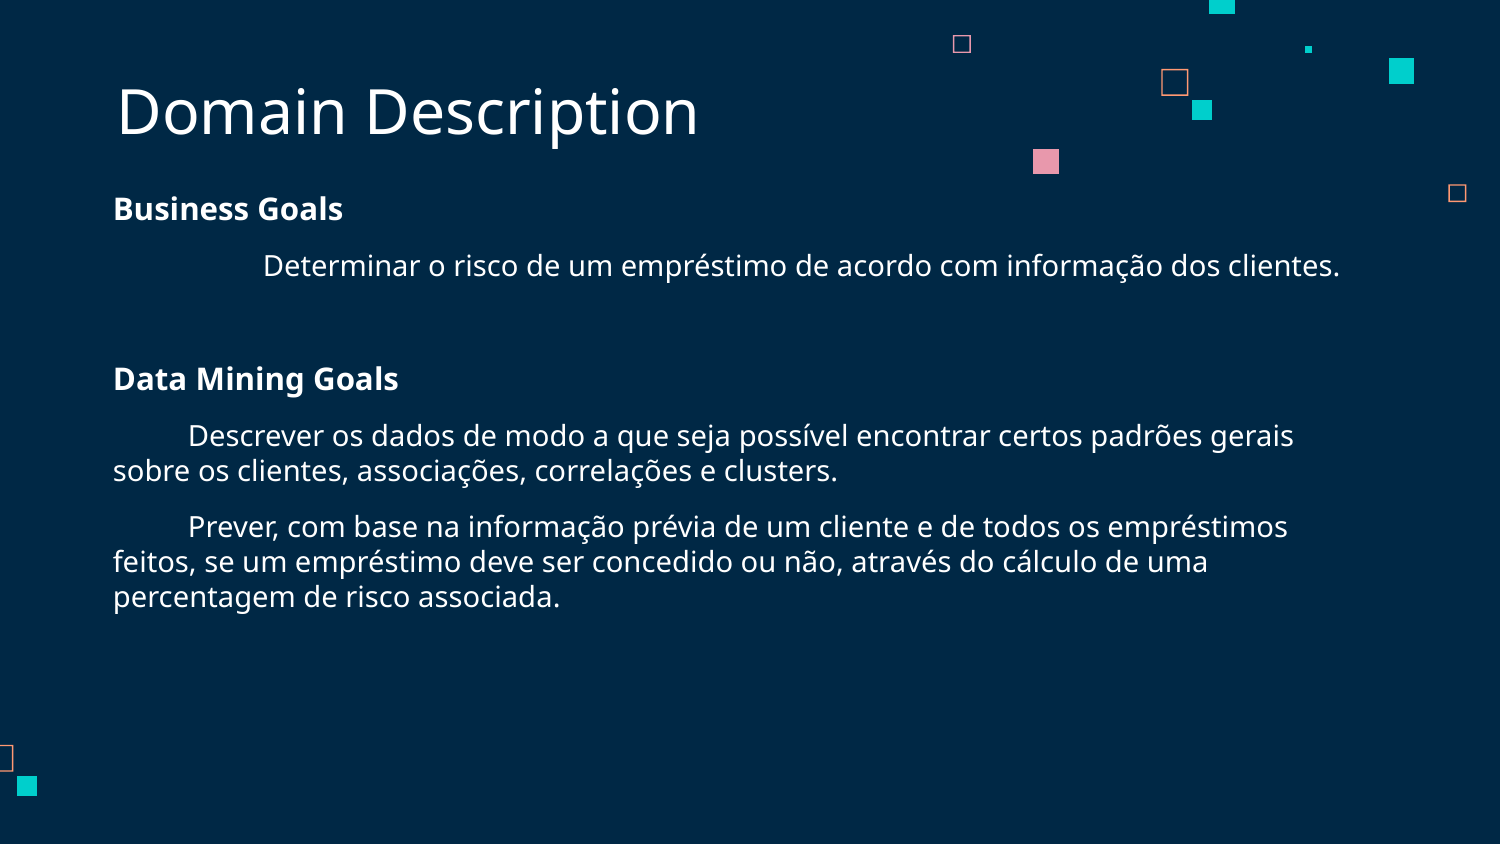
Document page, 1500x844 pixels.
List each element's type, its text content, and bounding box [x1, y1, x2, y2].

title Domain Description [101, 67, 878, 163]
list Business Goals Determinar o risco de um empréstimo de acordo com informação dos clientes. Data Mining Goals Descrever os dados de modo a que seja possível encontrar certos padrões gerais sobre os clientes, associações, correlações e clusters. Prever, com base na informação prévia de um cliente e de todos os empréstimos feitos, se um empréstimo deve ser concedido ou não, através do cálculo de uma percentagem de risco associada. [97, 174, 1389, 796]
